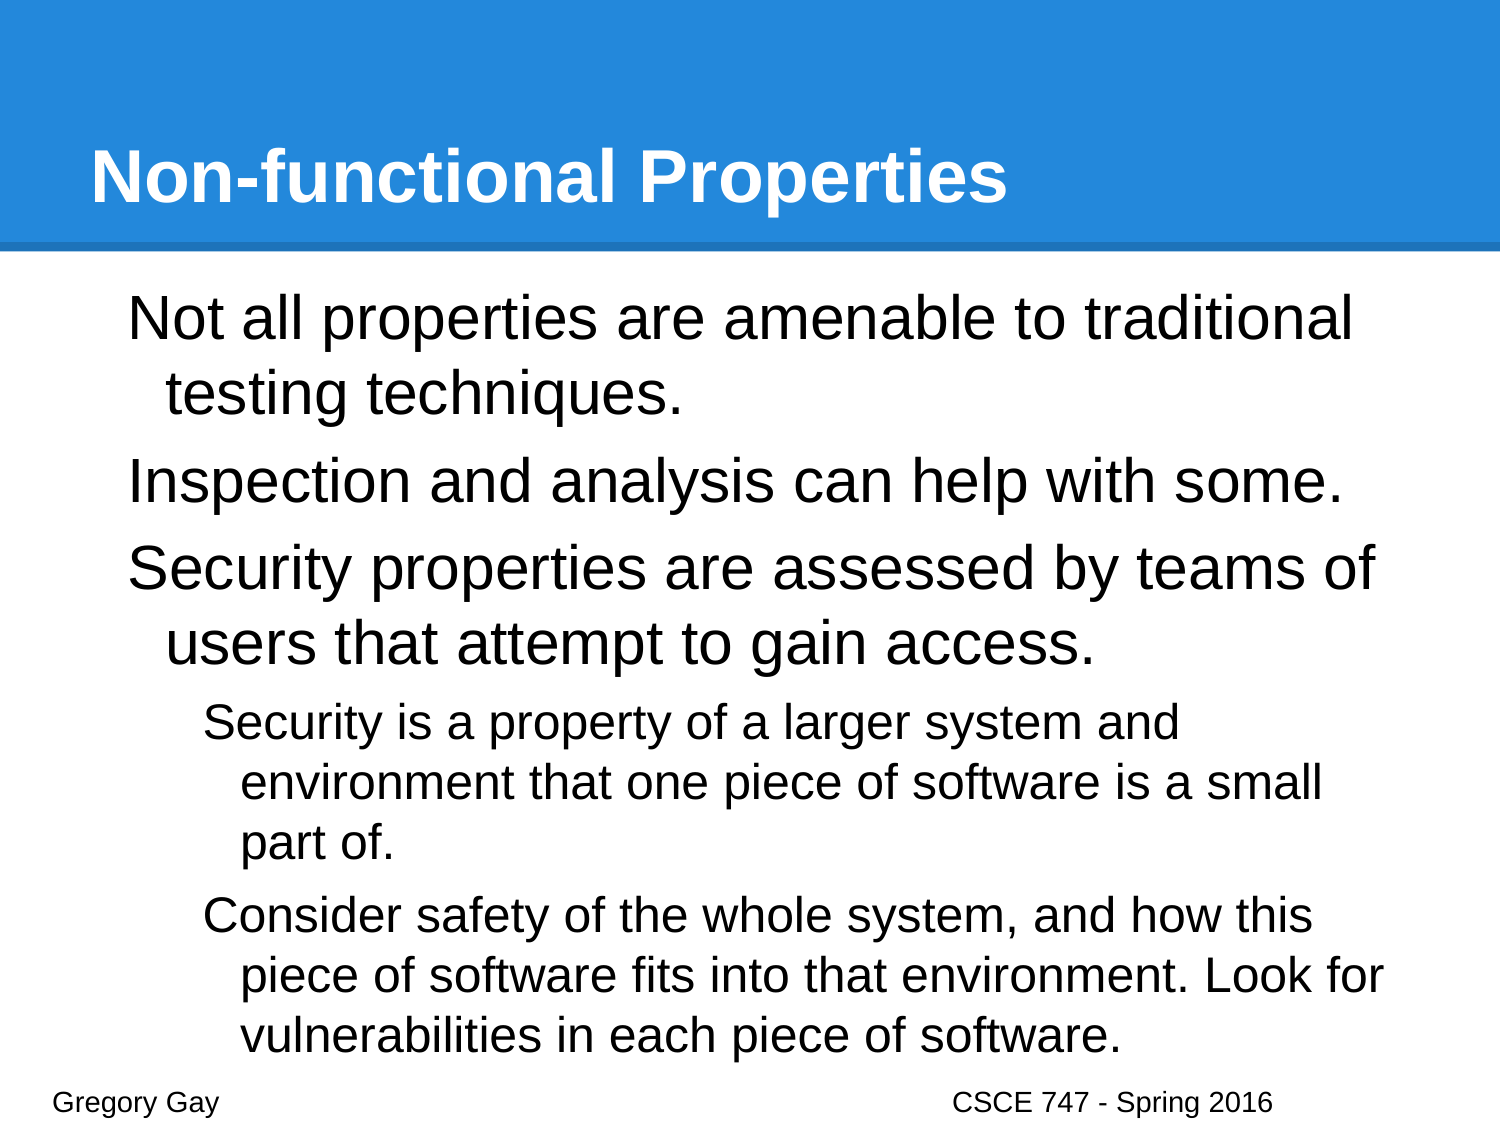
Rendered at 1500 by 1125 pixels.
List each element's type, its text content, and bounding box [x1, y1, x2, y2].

text_box Gregory Gay CSCE 747 - Spring 2016 17 [37, 1068, 1463, 1114]
title Non-functional Properties [75, 45, 1425, 233]
list Not all properties are amenable to traditional testing techniques. Inspection and analysis can help with some. Security properties are assessed by teams of users that attempt to gain access. Security is a property of a larger system and environment that one piece of software is a small part of. Consider safety of the whole system, and how this piece of software fits into that environment. Look for vulnerabilities in each piece of software. [75, 262, 1425, 1068]
